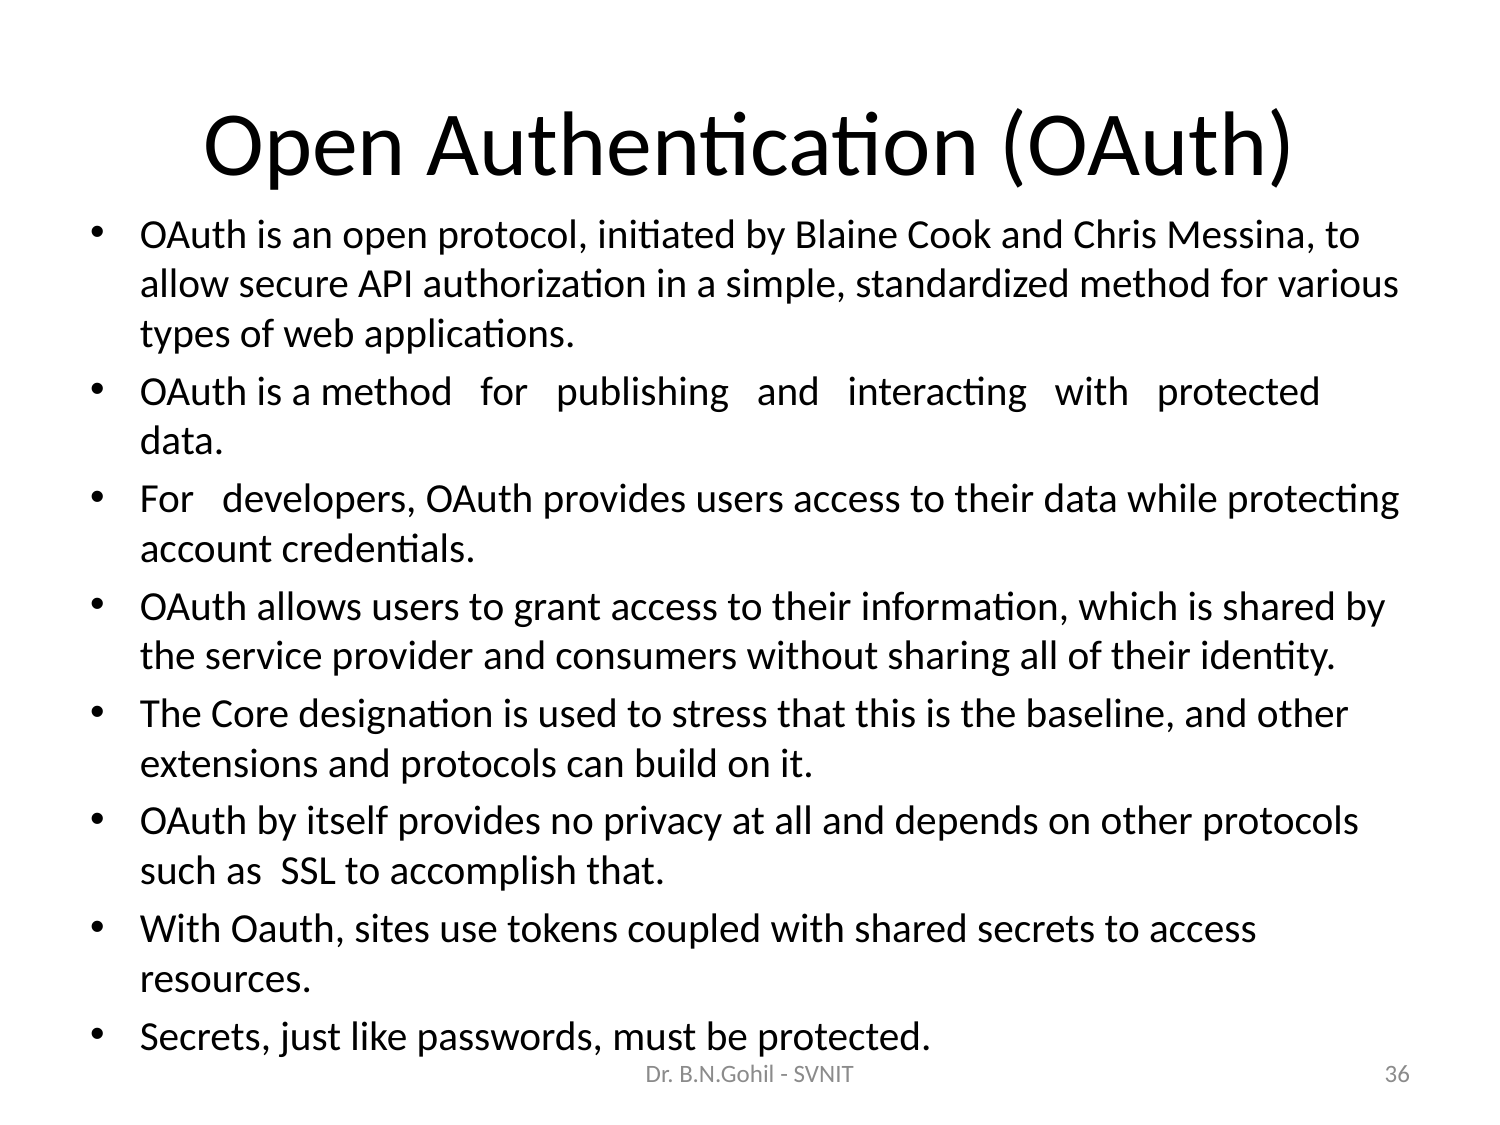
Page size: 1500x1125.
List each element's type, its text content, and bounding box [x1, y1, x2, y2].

list OAuth is an open protocol, initiated by Blaine Cook and Chris Messina, to allow secure API authorization in a simple, standardized method for various types of web applications. OAuth is a method for publishing and interacting with protected data. For developers, OAuth provides users access to their data while protecting account credentials. OAuth allows users to grant access to their information, which is shared by the service provider and consumers without sharing all of their identity. The Core designation is used to stress that this is the baseline, and other extensions and protocols can build on it. OAuth by itself provides no privacy at all and depends on other protocols such as SSL to accomplish that. With Oauth, sites use tokens coupled with shared secrets to access resources. Secrets, just like passwords, must be protected. [74, 198, 1426, 1102]
slide_number 36 [1074, 1042, 1425, 1103]
title Open Authentication (OAuth) [74, 44, 1426, 198]
footer Dr. B.N.Gohil - SVNIT [512, 1042, 988, 1103]
